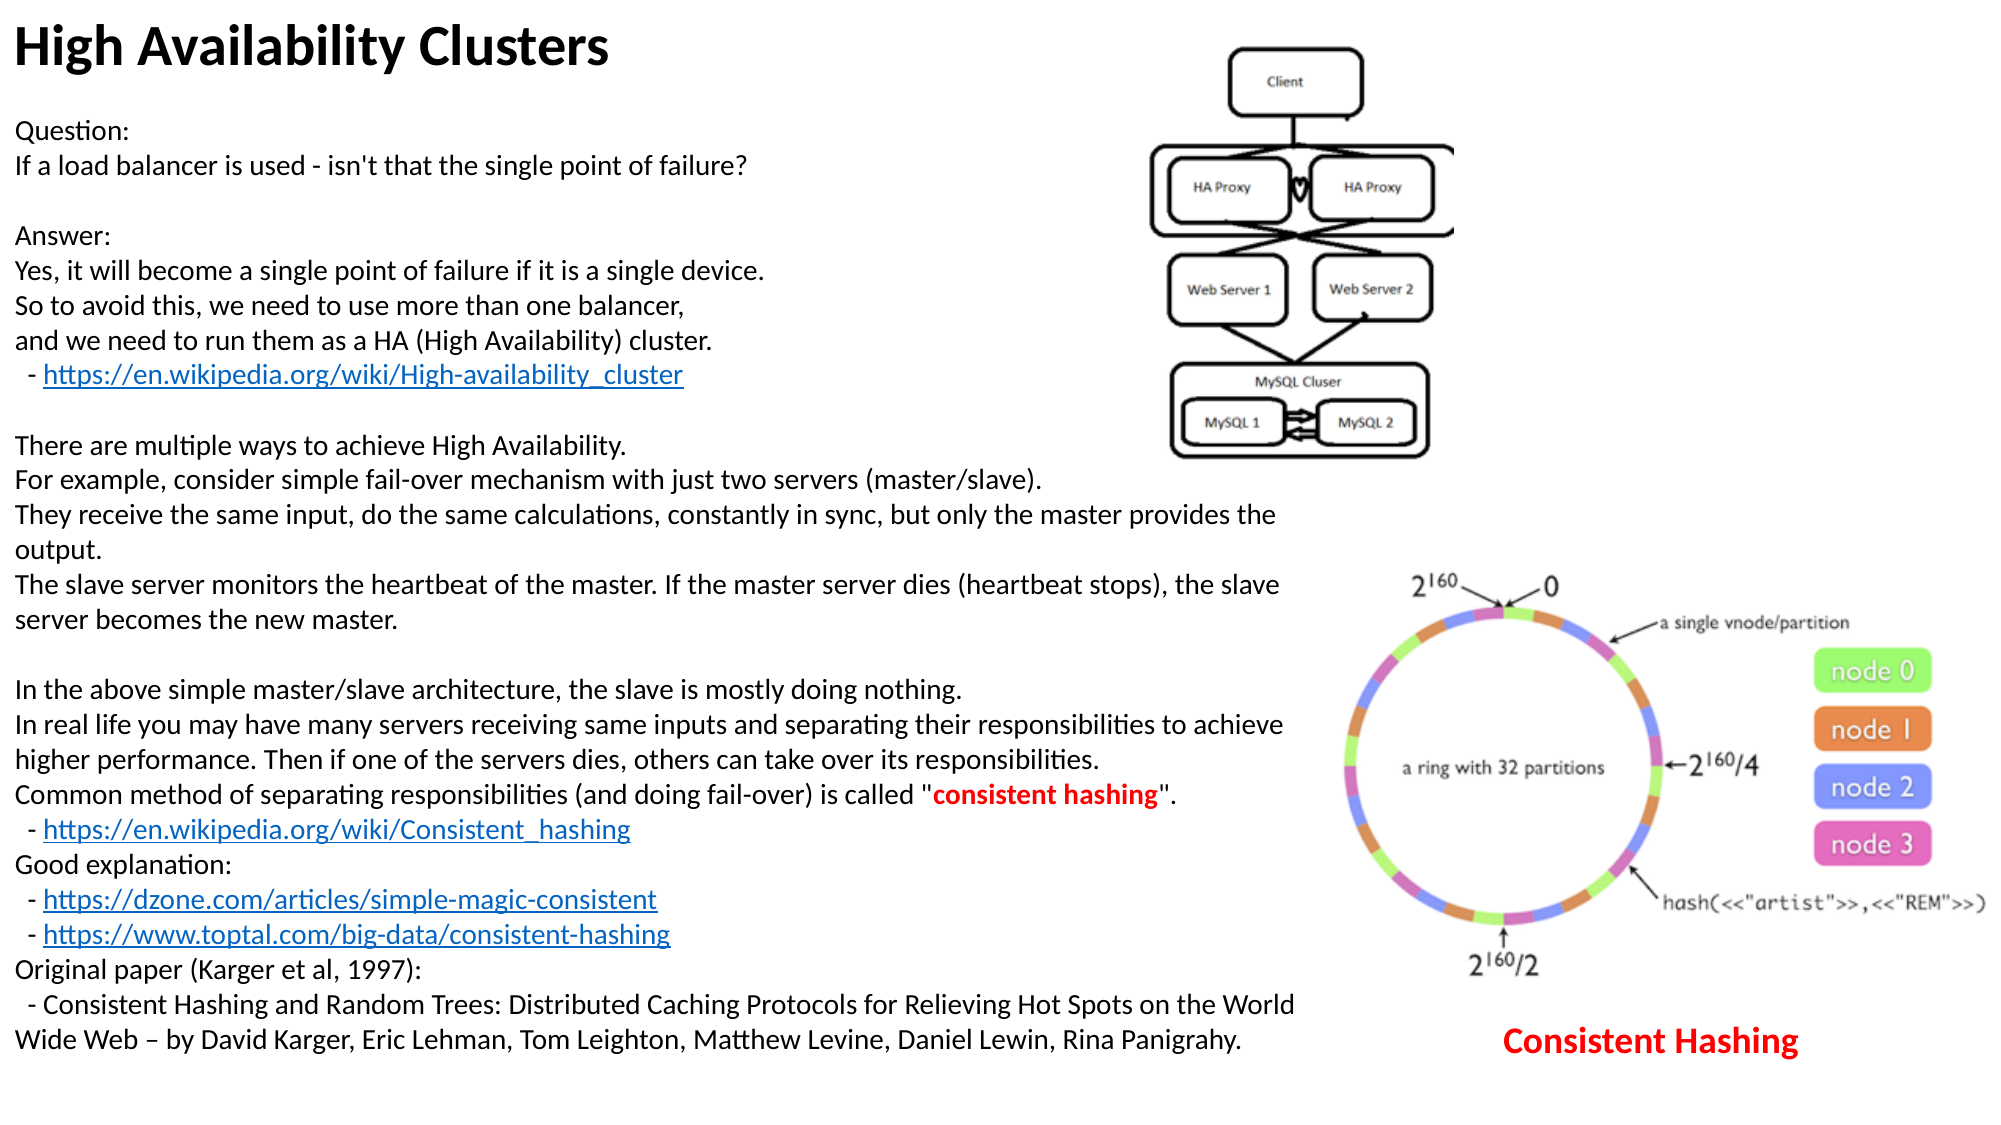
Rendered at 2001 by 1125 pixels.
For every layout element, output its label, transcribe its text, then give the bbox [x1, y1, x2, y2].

picture [1122, 42, 1454, 472]
text_box Consistent Hashing [1488, 1008, 1839, 1069]
text_box Question: If a load balancer is used - isn't that the single point of failure? Answer: Yes, it will become a single point of failure if it is a single device. So to avoid this, we need to use more than one balancer, and we need to run them as a HA (High Availability) cluster. - https://en.wikipedia.org/wiki/High-availability_cluster There are multiple ways to achieve High Availability. For example, consider simple fail-over mechanism with just two servers (master/slave). They receive the same input, do the same calculations, constantly in sync, but only the master provides the output. The slave server monitors the heartbeat of the master. If the master server dies (heartbeat stops), the slave server becomes the new master. In the above simple master/slave architecture, the slave is mostly doing nothing. In real life you may have many servers receiving same inputs and separating their responsibilities to achieve higher performance. Then if one of the servers dies, others can take over its responsibilities. Common method of separating responsibilities (and doing fail-over) is called "consistent hashing". - https://en.wikipedia.org/wiki/Consistent_hashing Good explanation: - https://dzone.com/articles/simple-magic-consistent - https://www.toptal.com/big-data/consistent-hashing Original paper (Karger et al, 1997): - Consistent Hashing and Random Trees: Distributed Caching Protocols for Relieving Hot Spots on the World Wide Web – by David Karger, Eric Lehman, Tom Leighton, Matthew Levine, Daniel Lewin, Rina Panigrahy. [0, 103, 1322, 1063]
text_box High Availability Clusters [0, 0, 702, 85]
picture [1340, 550, 2000, 1001]
